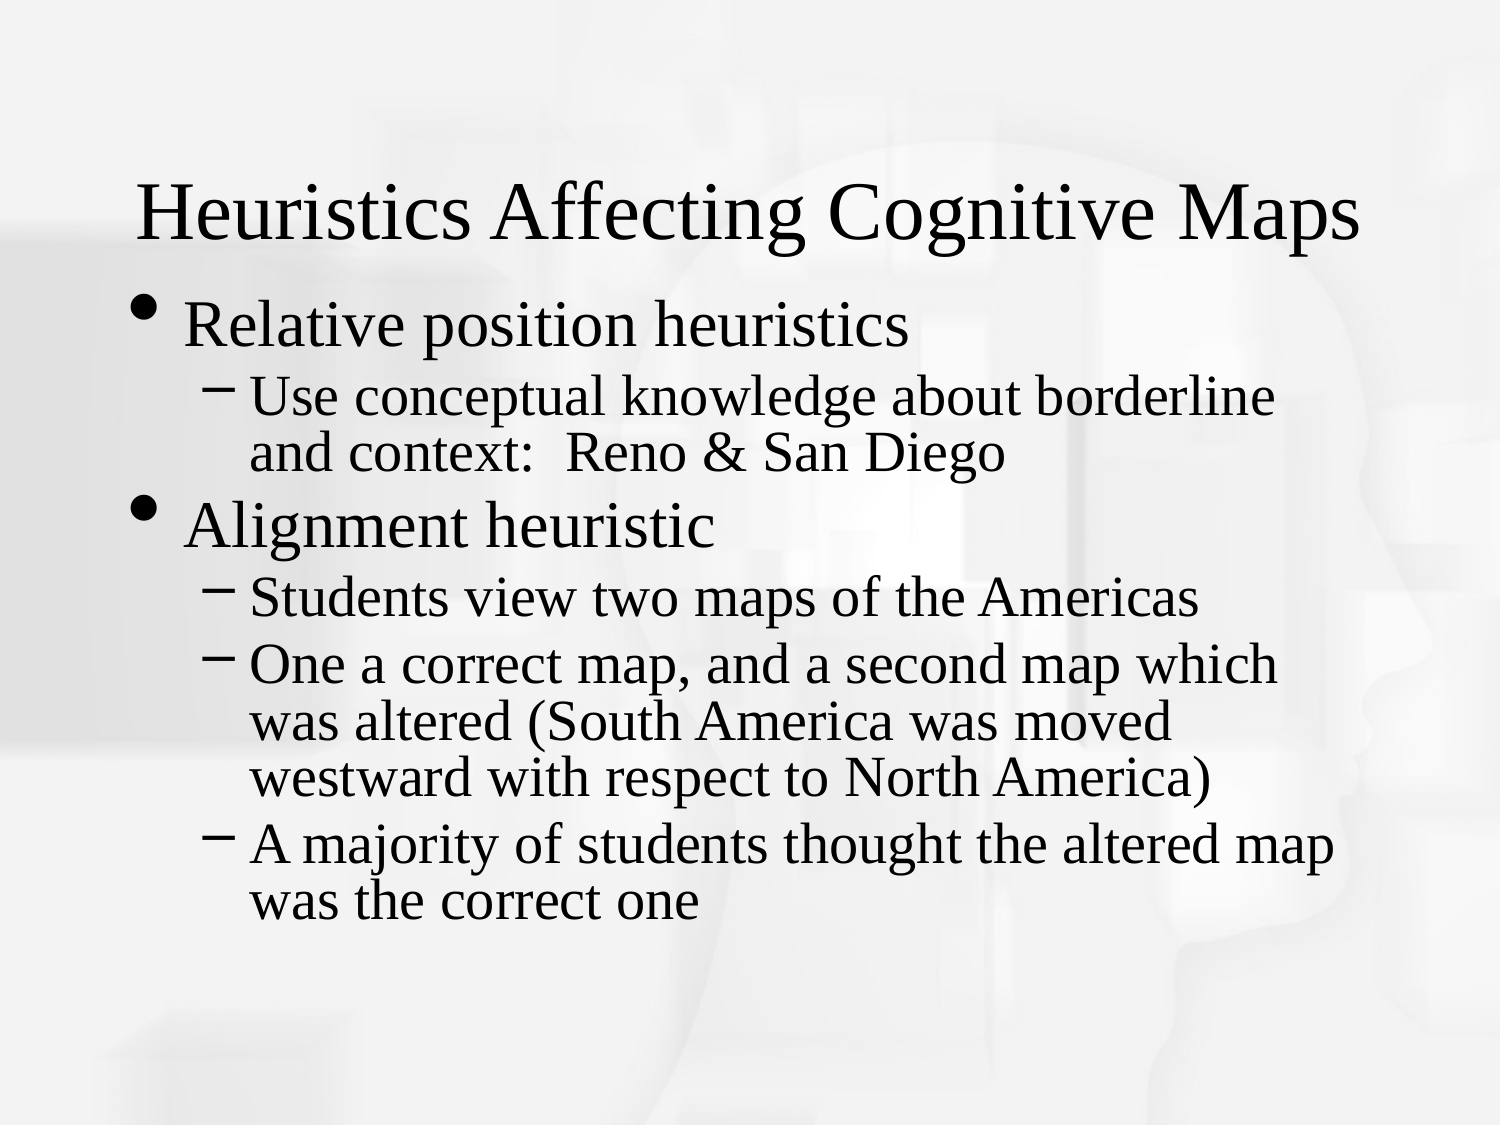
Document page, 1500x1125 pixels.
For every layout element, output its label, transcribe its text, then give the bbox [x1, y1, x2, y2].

title Heuristics Affecting Cognitive Maps [112, 174, 1388, 238]
list Relative position heuristics Use conceptual knowledge about borderline and context: Reno & San Diego Alignment heuristic Students view two maps of the Americas One a correct map, and a second map which was altered (South America was moved westward with respect to North America) A majority of students thought the altered map was the correct one [112, 287, 1388, 1013]
picture [0, 0, 1500, 1125]
